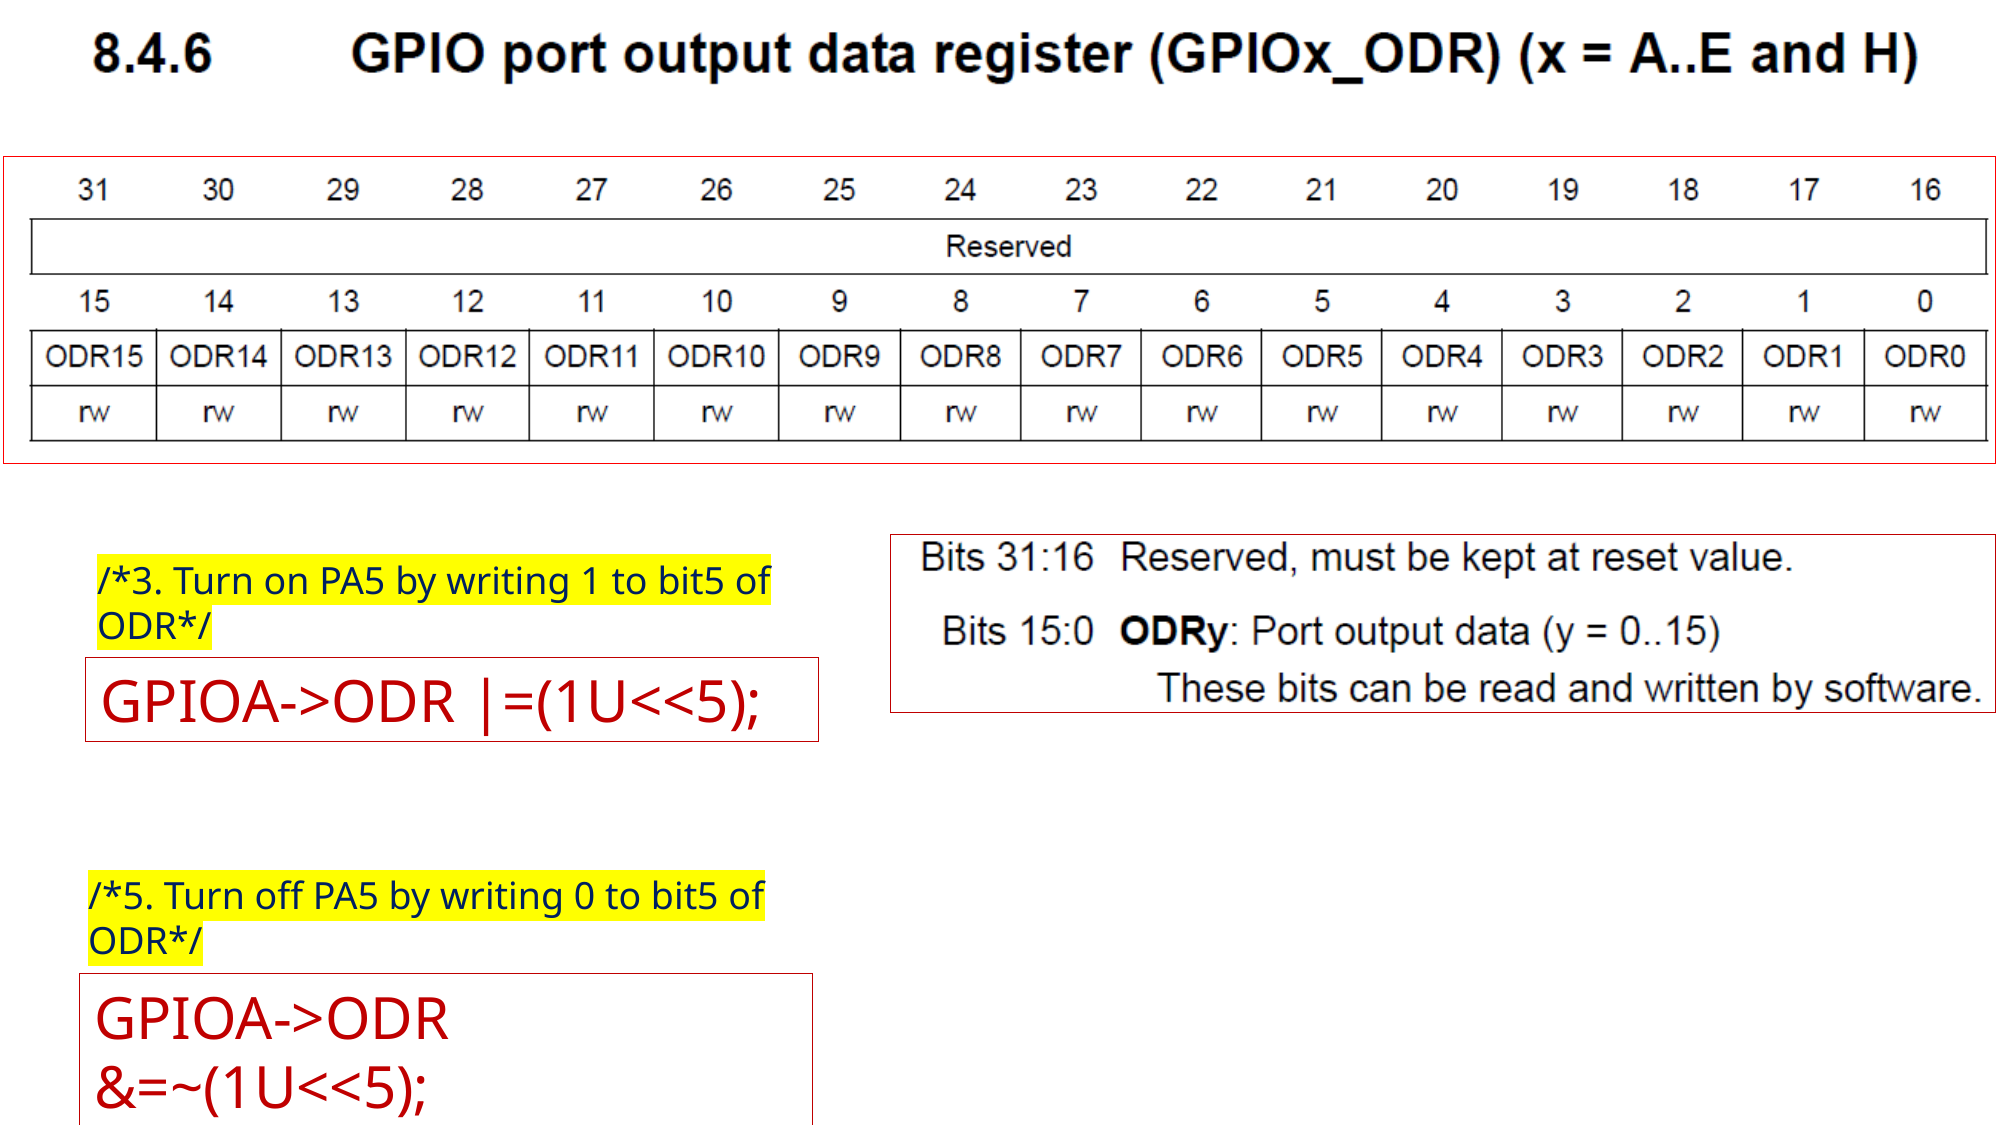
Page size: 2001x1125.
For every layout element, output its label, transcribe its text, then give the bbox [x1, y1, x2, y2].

text_box /*5. Turn off PA5 by writing 0 to bit5 of ODR*/ [73, 864, 819, 970]
text_box /*3. Turn on PA5 by writing 1 to bit5 of ODR*/ [82, 549, 815, 654]
text_box GPIOA->ODR |=(1U<<5); [85, 657, 819, 742]
picture [56, 10, 1940, 102]
picture [890, 534, 1996, 714]
picture [2, 156, 1996, 465]
text_box GPIOA->ODR &=~(1U<<5); [79, 973, 813, 1125]
